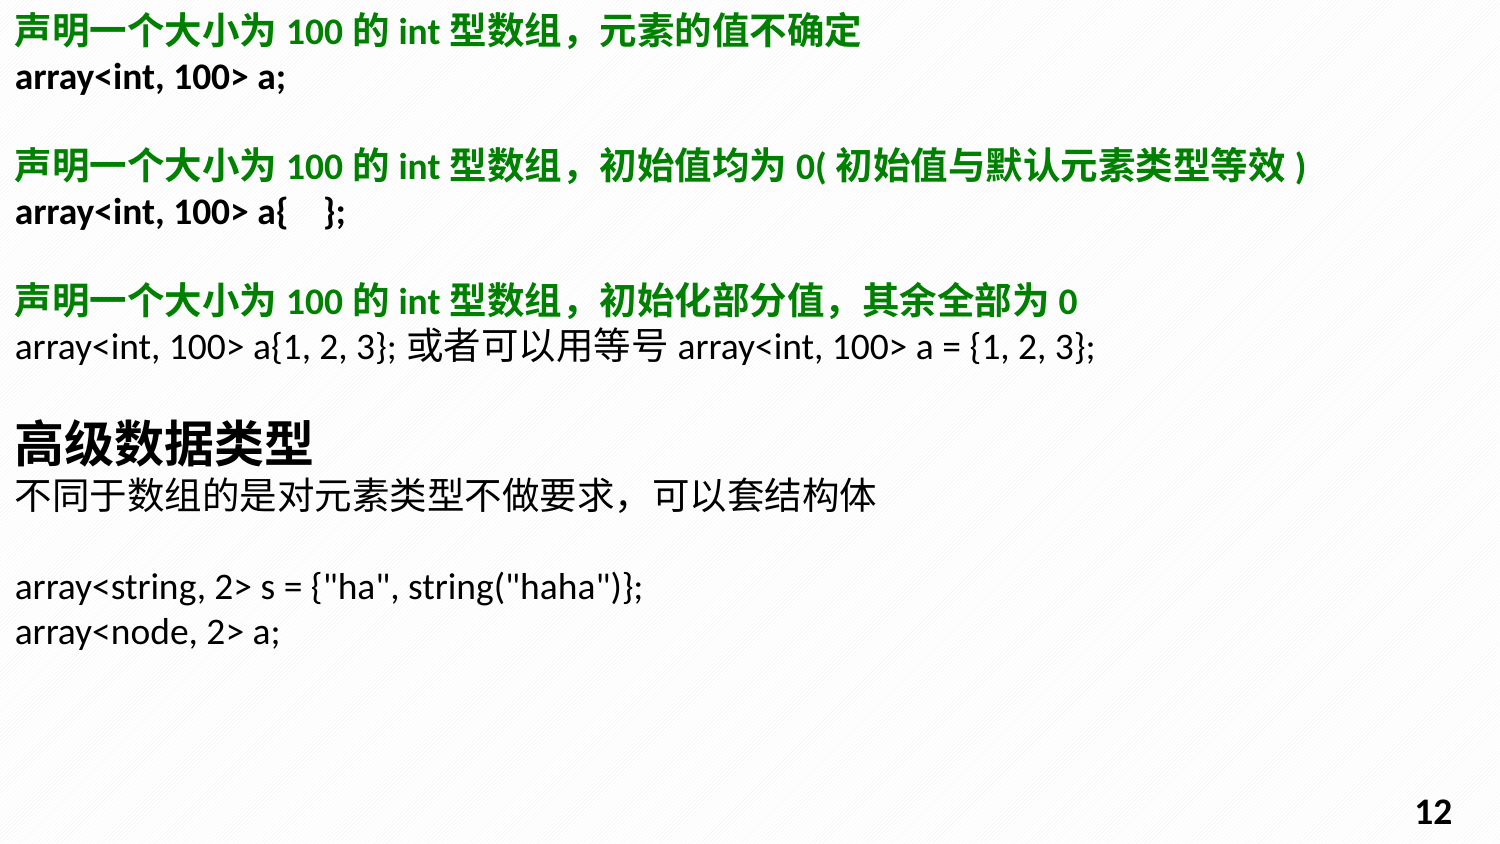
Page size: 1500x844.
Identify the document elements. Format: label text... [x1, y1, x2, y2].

text_box 声明一个大小为100的int型数组，元素的值不确定 array<int, 100> a; 声明一个大小为100的int型数组，初始值均为0(初始值与默认元素类型等效) array<int, 100> a{ }; 声明一个大小为100的int型数组，初始化部分值，其余全部为0 array<int, 100> a{1, 2, 3};或者可以用等号array<int, 100> a = {1, 2, 3}; 高级数据类型 不同于数组的是对元素类型不做要求，可以套结构体 array<string, 2> s = {"ha", string("haha")}; array<node, 2> a; [0, 0, 1500, 660]
slide_number 11 [1399, 779, 1483, 825]
